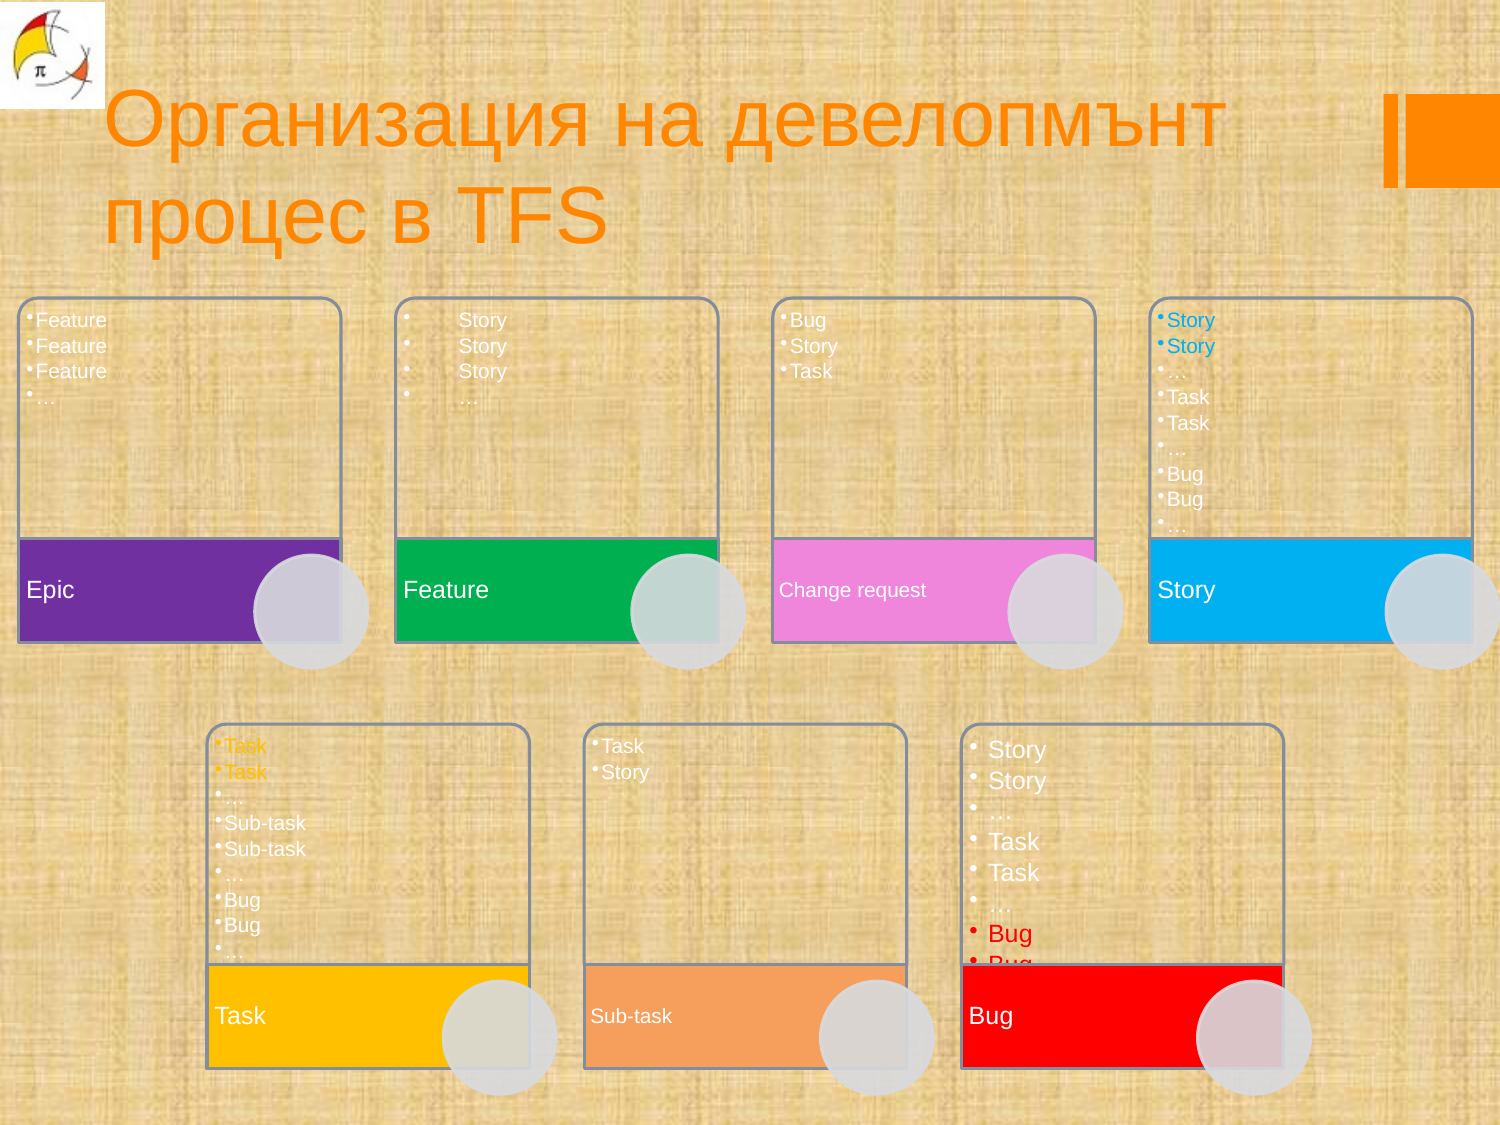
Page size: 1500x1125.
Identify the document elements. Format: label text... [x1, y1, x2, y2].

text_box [17, 266, 1500, 1125]
title Организация на девелопмънт процес в TFS [88, 54, 1364, 266]
picture [0, 0, 1500, 1125]
